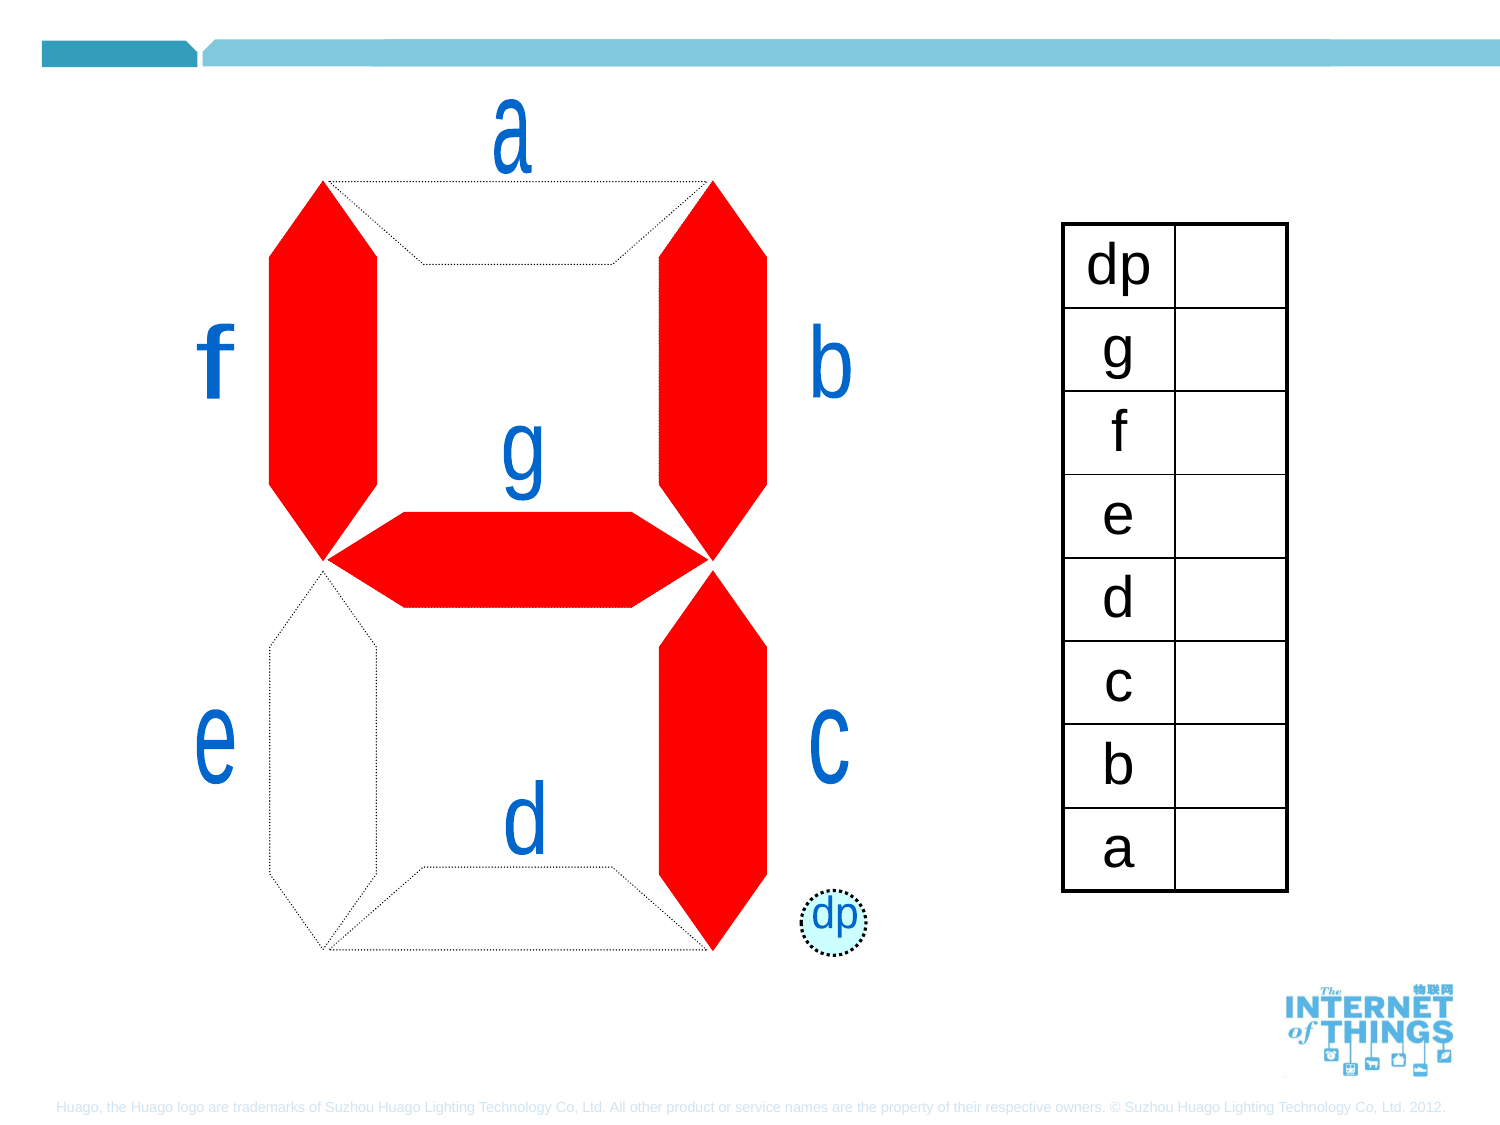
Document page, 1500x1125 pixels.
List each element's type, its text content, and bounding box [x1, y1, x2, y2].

table_header [1176, 226, 1285, 307]
picture [1283, 984, 1475, 1078]
table_cell d [1065, 559, 1174, 640]
table_cell [1176, 725, 1285, 807]
table_cell [1176, 392, 1285, 474]
table_cell f [1065, 392, 1174, 474]
table_cell b [1065, 725, 1174, 807]
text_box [800, 890, 867, 956]
table_header dp [1065, 226, 1174, 307]
table_cell [1176, 309, 1285, 390]
table_cell [1176, 475, 1285, 557]
table_cell [1176, 559, 1285, 640]
table_cell [1176, 642, 1285, 723]
table_cell a [1065, 809, 1174, 889]
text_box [269, 181, 767, 951]
table_cell e [1065, 475, 1174, 557]
table_cell c [1065, 642, 1174, 723]
table_cell [1176, 809, 1285, 889]
table_cell g [1065, 309, 1174, 390]
